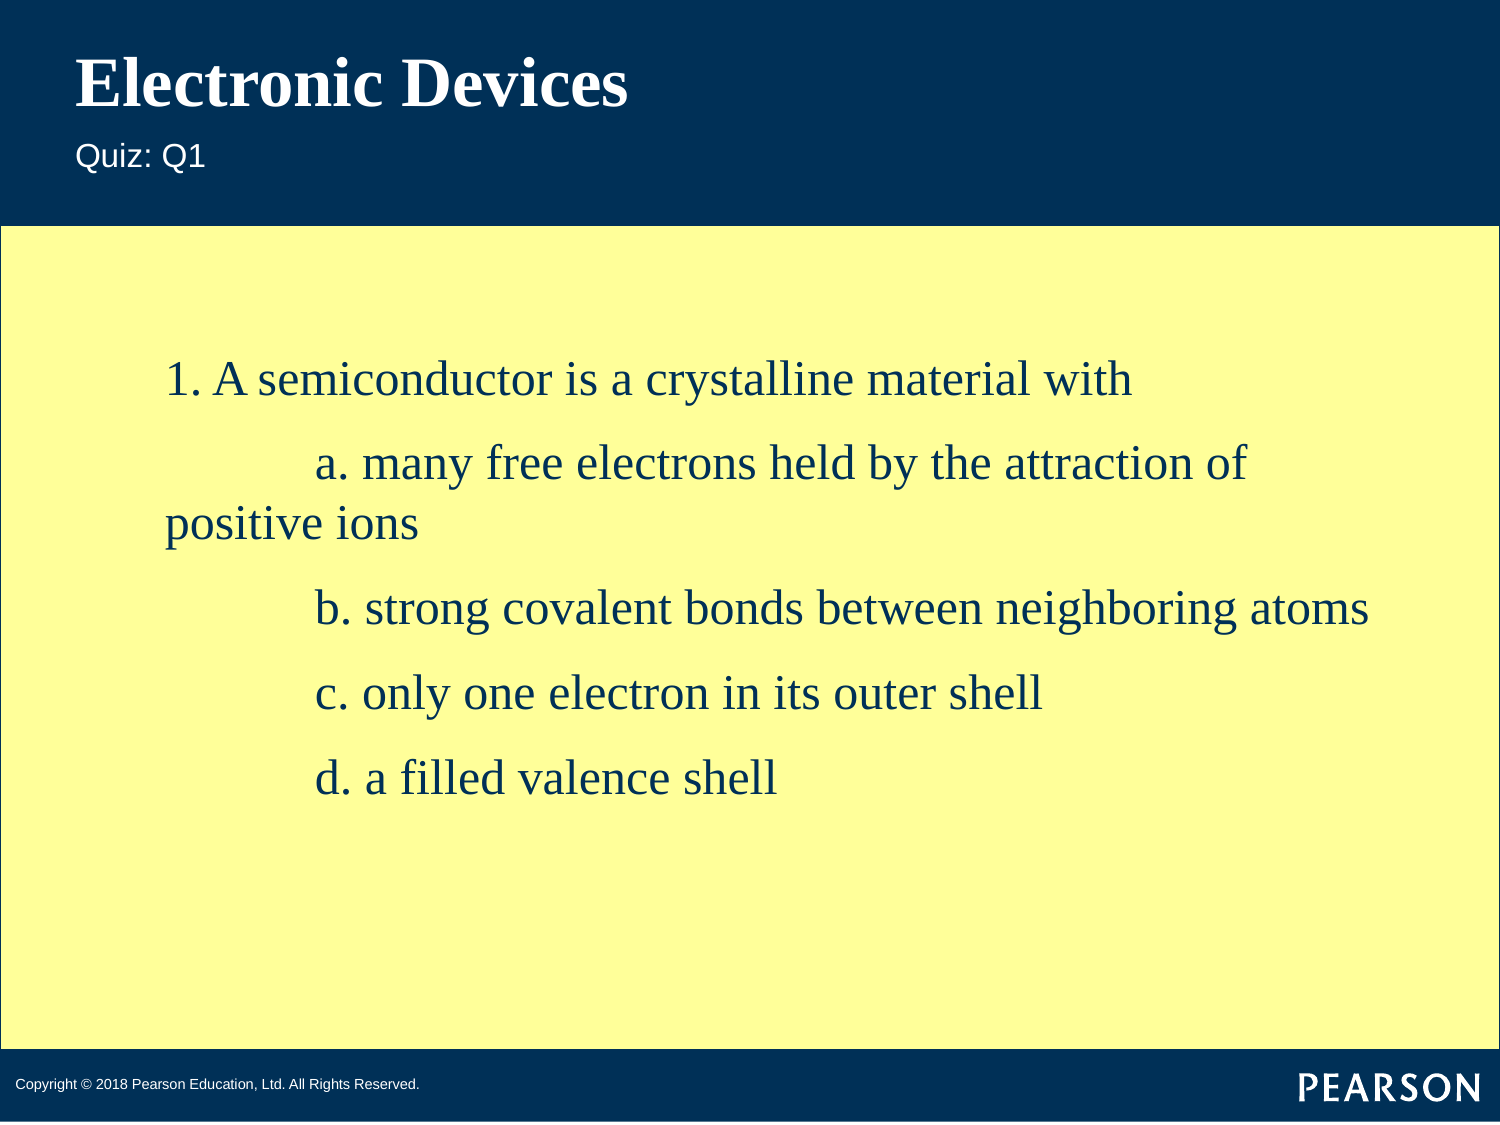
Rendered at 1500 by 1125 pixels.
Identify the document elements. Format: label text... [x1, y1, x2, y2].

text_box [0, 224, 1500, 1050]
title Electronic Devices [75, 35, 1425, 133]
text_box 1. A semiconductor is a crystalline material with a. many free electrons held by the attraction of positive ions b. strong covalent bonds between neighboring atoms c. only one electron in its outer shell d. a filled valence shell [149, 337, 1413, 898]
list Quiz: Q1 [75, 133, 1425, 200]
